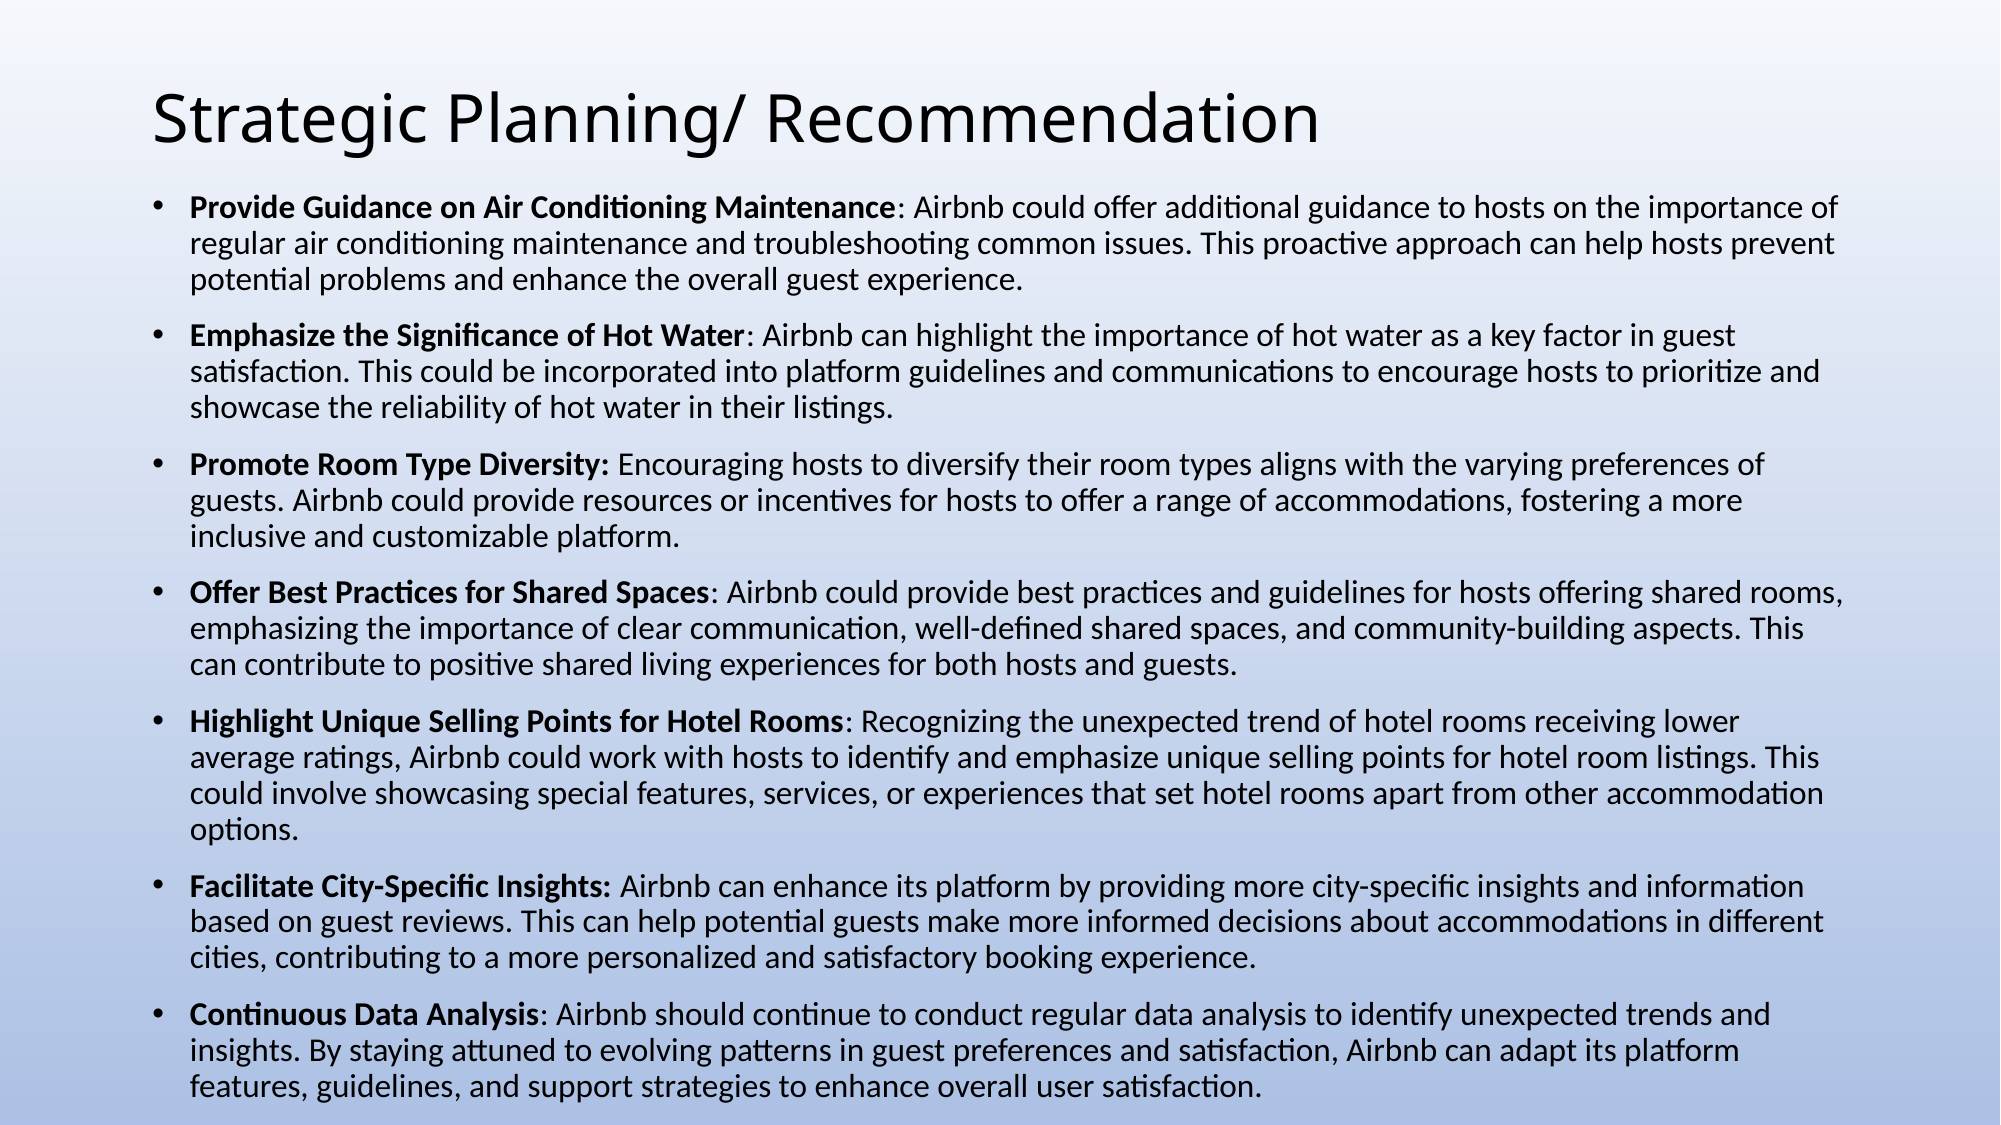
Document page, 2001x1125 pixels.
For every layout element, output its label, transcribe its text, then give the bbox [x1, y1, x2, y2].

title Strategic Planning/ Recommendation [137, 12, 1863, 182]
list Provide Guidance on Air Conditioning Maintenance: Airbnb could offer additional guidance to hosts on the importance of regular air conditioning maintenance and troubleshooting common issues. This proactive approach can help hosts prevent potential problems and enhance the overall guest experience. Emphasize the Significance of Hot Water: Airbnb can highlight the importance of hot water as a key factor in guest satisfaction. This could be incorporated into platform guidelines and communications to encourage hosts to prioritize and showcase the reliability of hot water in their listings. Promote Room Type Diversity: Encouraging hosts to diversify their room types aligns with the varying preferences of guests. Airbnb could provide resources or incentives for hosts to offer a range of accommodations, fostering a more inclusive and customizable platform. Offer Best Practices for Shared Spaces: Airbnb could provide best practices and guidelines for hosts offering shared rooms, emphasizing the importance of clear communication, well-defined shared spaces, and community-building aspects. This can contribute to positive shared living experiences for both hosts and guests. Highlight Unique Selling Points for Hotel Rooms: Recognizing the unexpected trend of hotel rooms receiving lower average ratings, Airbnb could work with hosts to identify and emphasize unique selling points for hotel room listings. This could involve showcasing special features, services, or experiences that set hotel rooms apart from other accommodation options. Facilitate City-Specific Insights: Airbnb can enhance its platform by providing more city-specific insights and information based on guest reviews. This can help potential guests make more informed decisions about accommodations in different cities, contributing to a more personalized and satisfactory booking experience. Continuous Data Analysis: Airbnb should continue to conduct regular data analysis to identify unexpected trends and insights. By staying attuned to evolving patterns in guest preferences and satisfaction, Airbnb can adapt its platform features, guidelines, and support strategies to enhance overall user satisfaction. [137, 182, 1863, 981]
